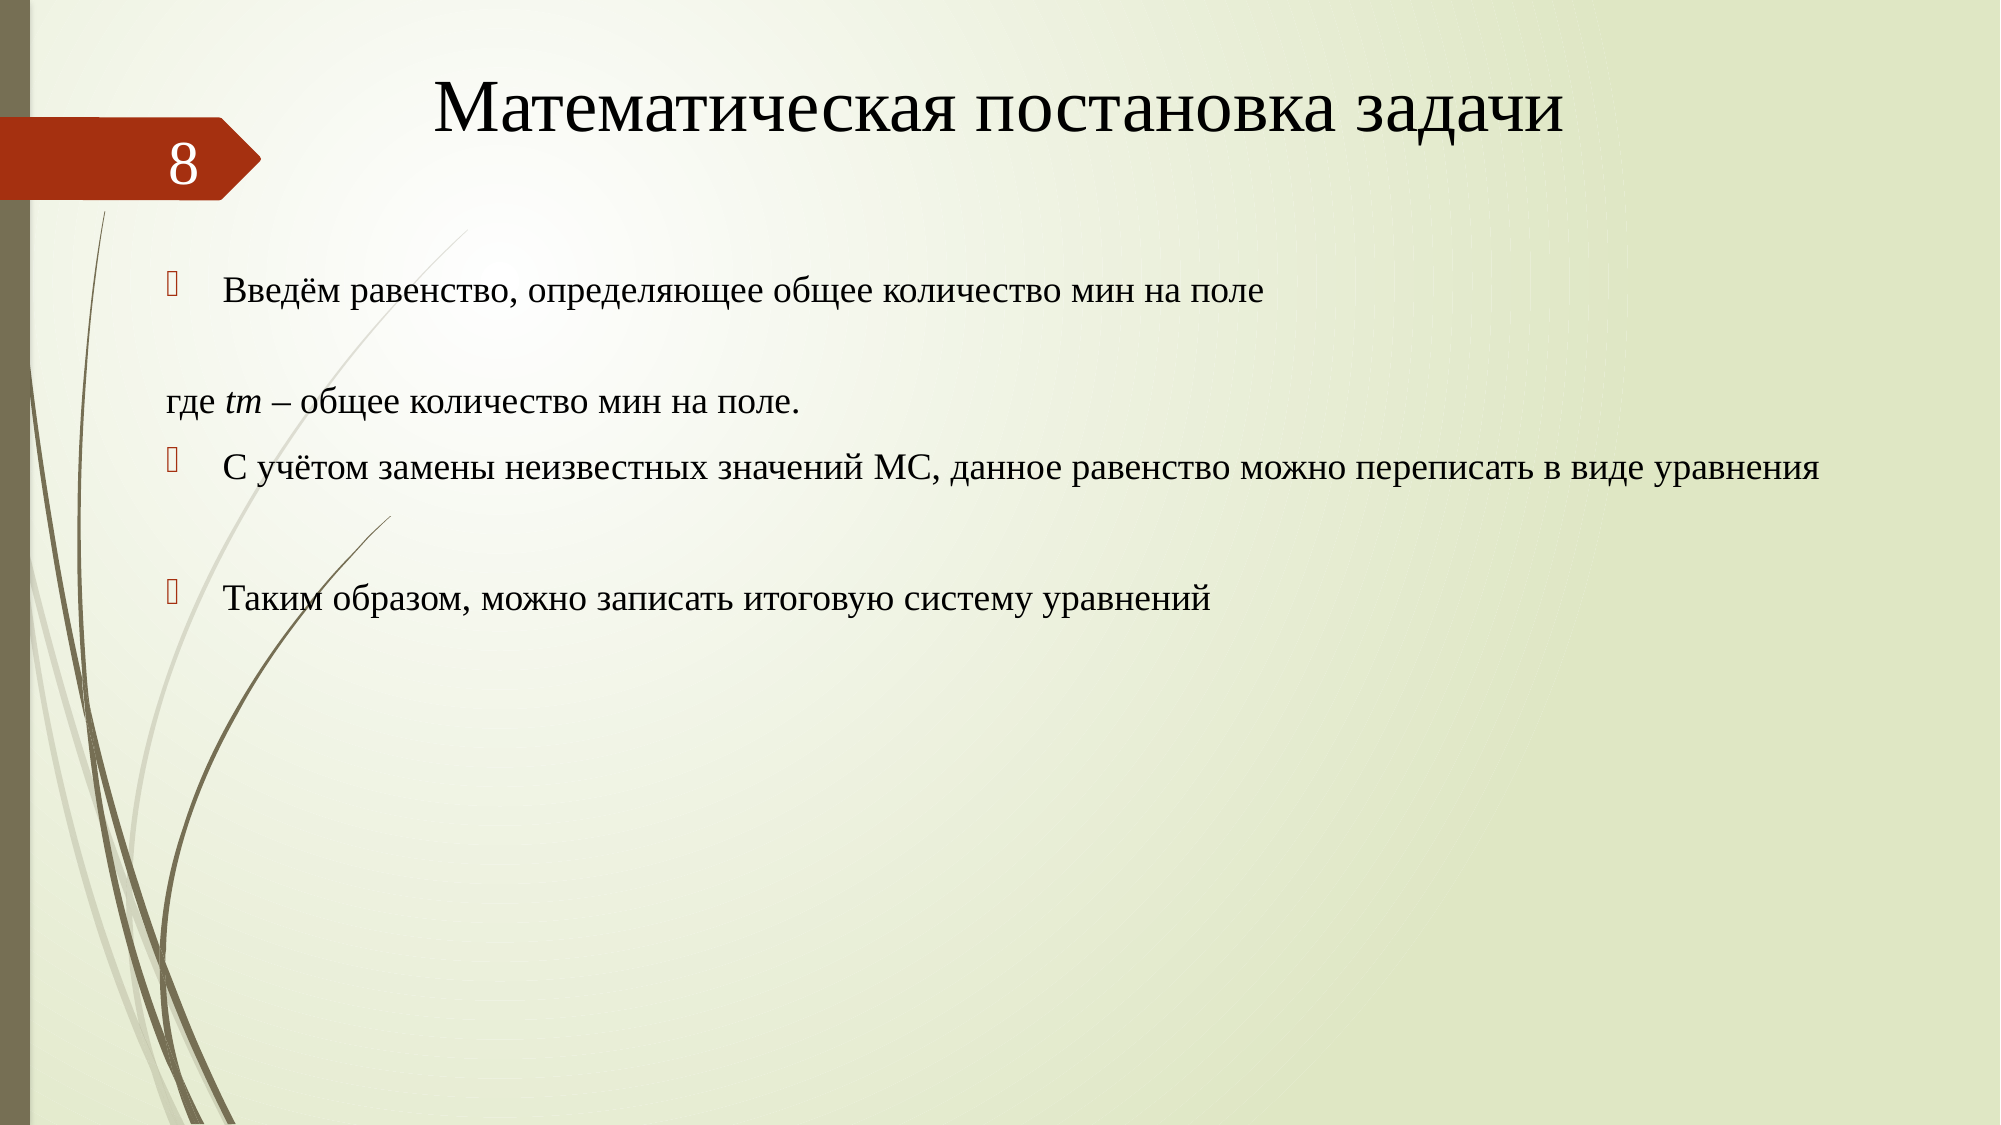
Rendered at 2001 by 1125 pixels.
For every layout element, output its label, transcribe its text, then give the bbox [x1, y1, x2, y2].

slide_number 8 [87, 129, 216, 190]
title Математическая постановка задачи [269, 49, 1731, 160]
